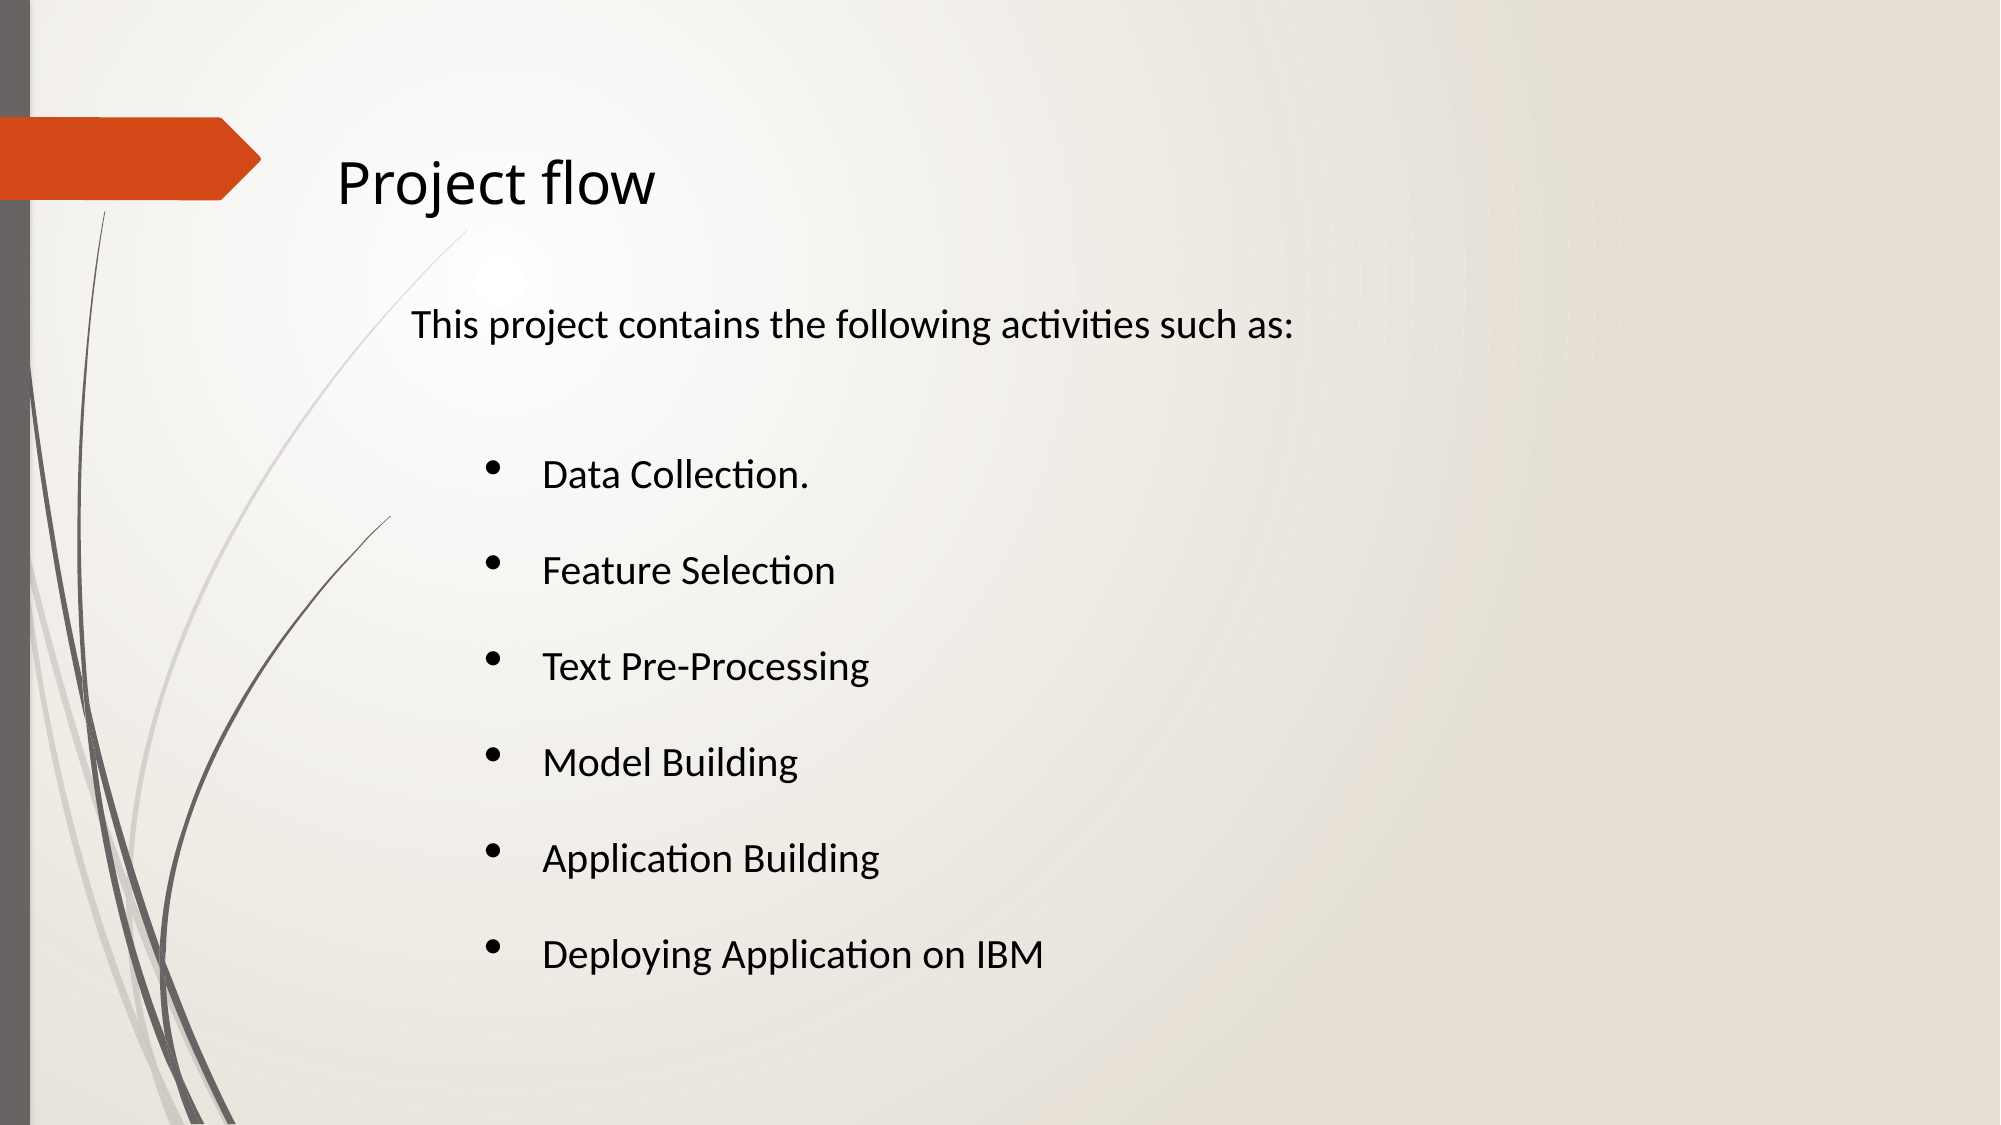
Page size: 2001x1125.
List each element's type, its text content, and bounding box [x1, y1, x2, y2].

text_box Project flow [321, 103, 1322, 224]
text_box This project contains the following activities such as: Data Collection. Feature Selection Text Pre-Processing Model Building Application Building Deploying Application on IBM [321, 264, 1840, 984]
